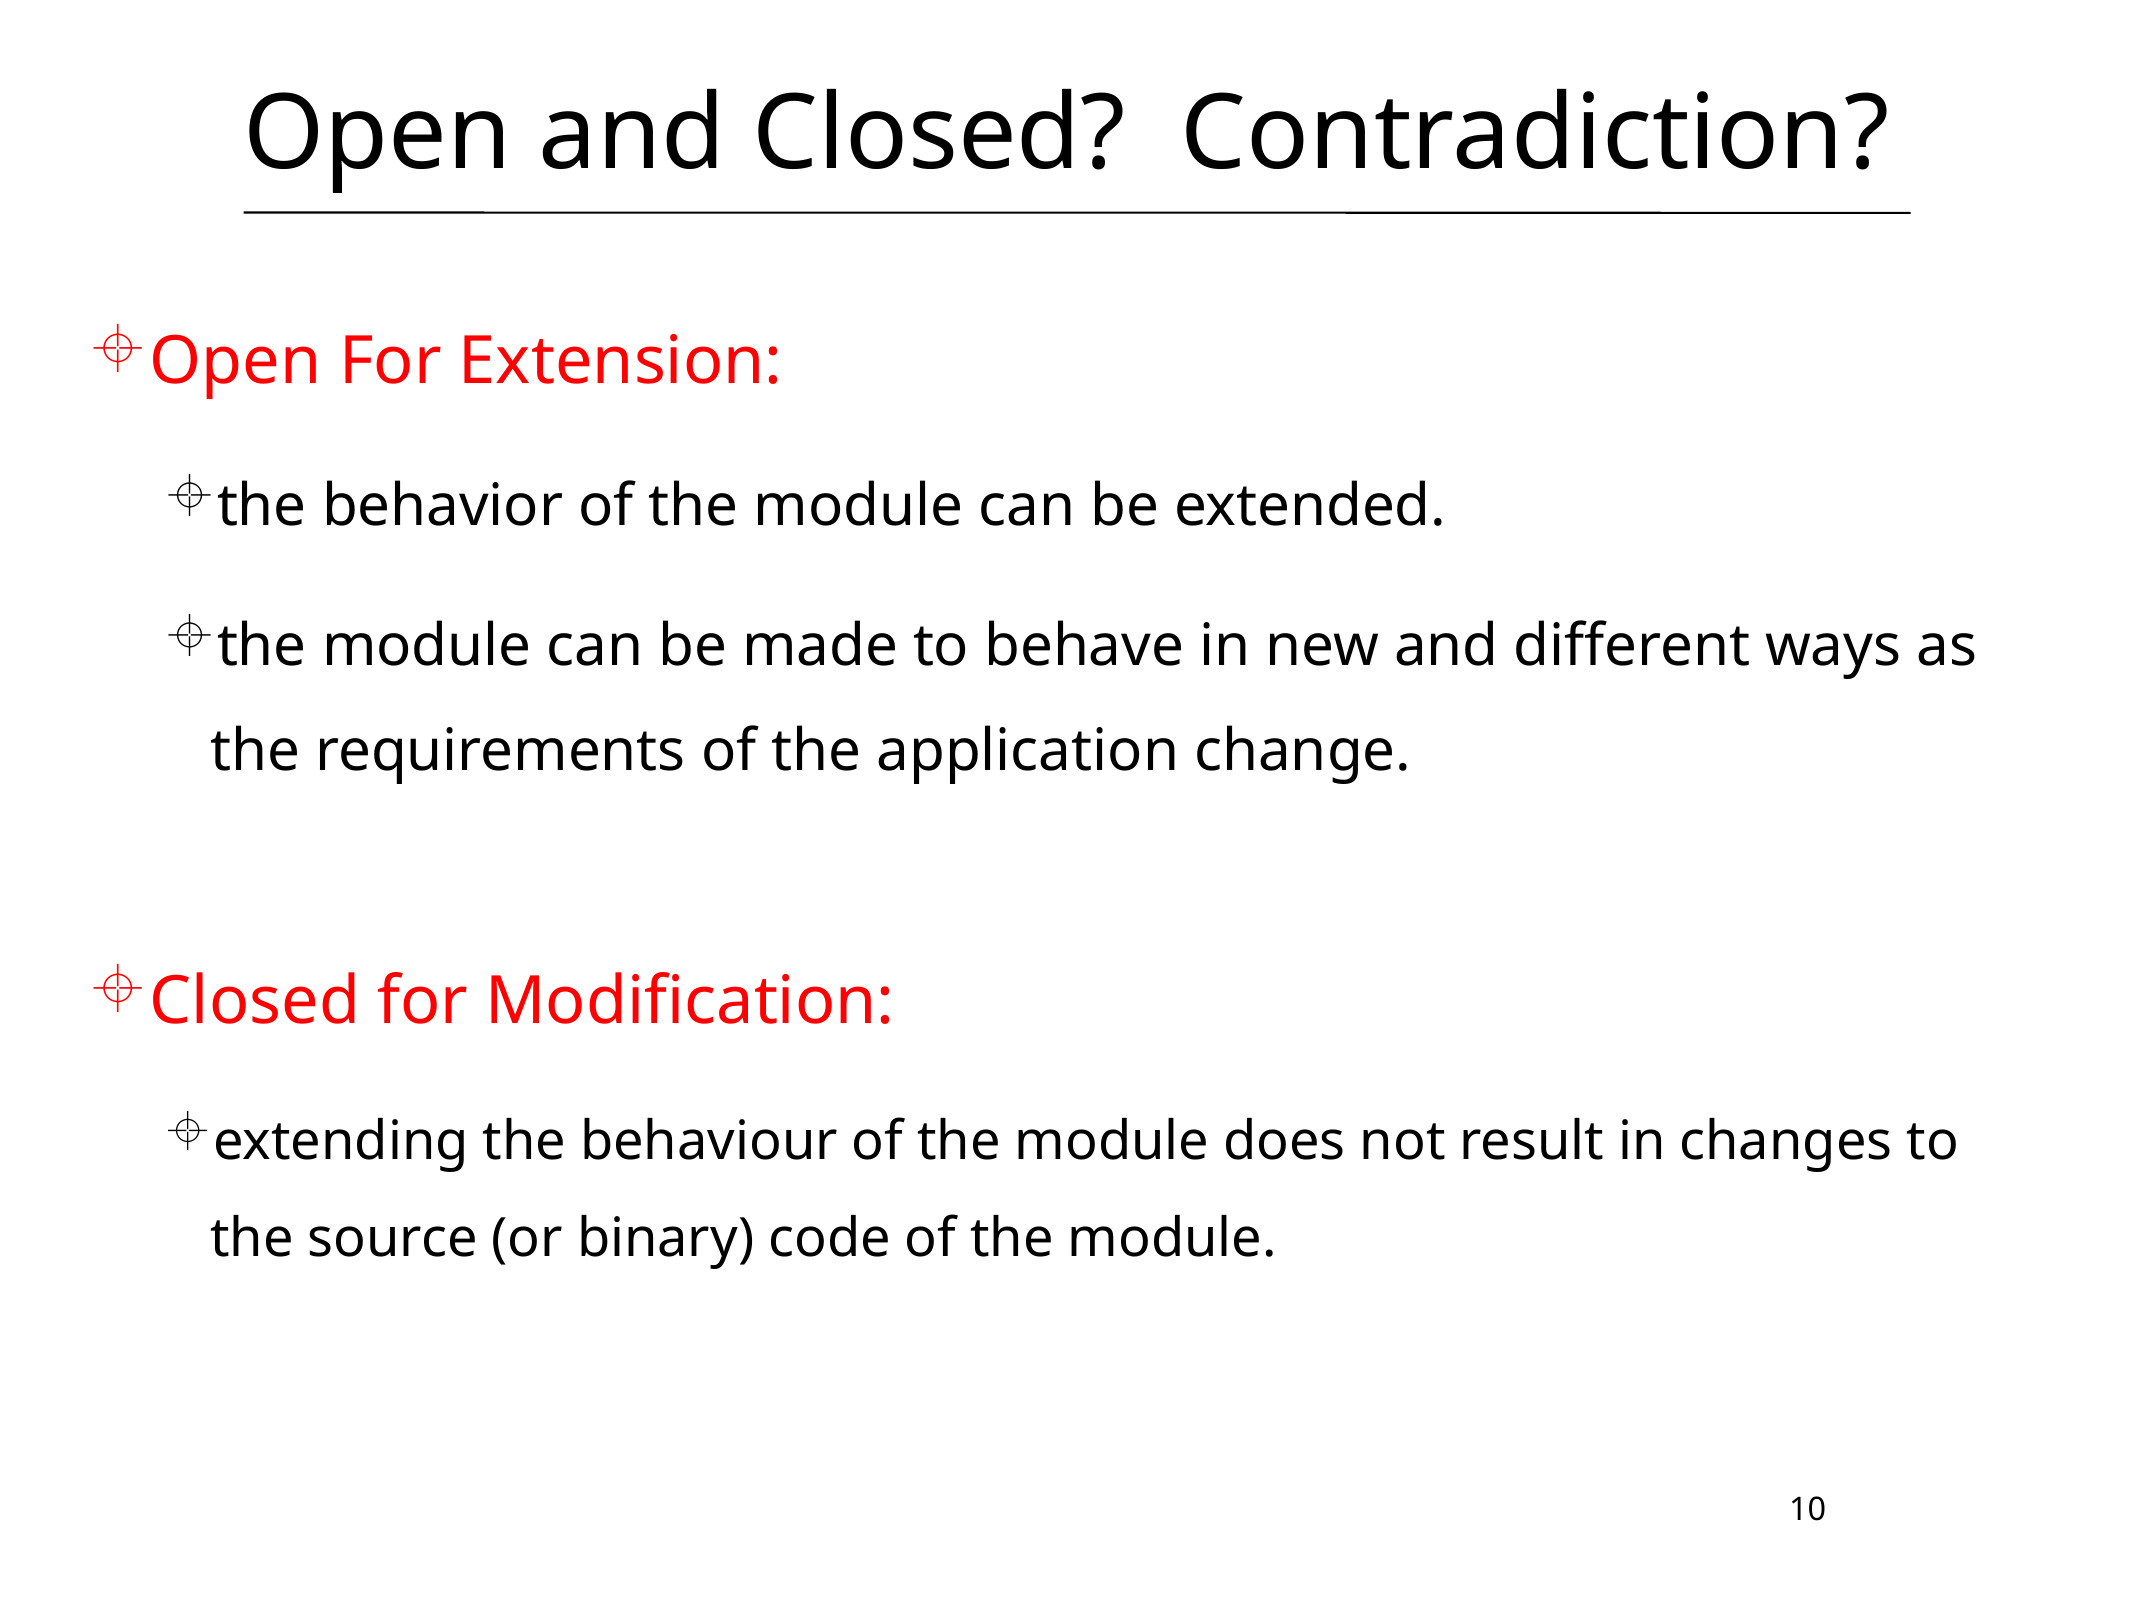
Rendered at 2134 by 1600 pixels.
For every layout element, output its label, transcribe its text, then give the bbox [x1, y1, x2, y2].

title Open and Closed? Contradiction? [105, 24, 2028, 230]
list Open For Extension: the behavior of the module can be extended. the module can be made to behave in new and different ways as the requirements of the application change. Closed for Modification: extending the behaviour of the module does not result in changes to the source (or binary) code of the module. [72, 267, 2016, 1569]
